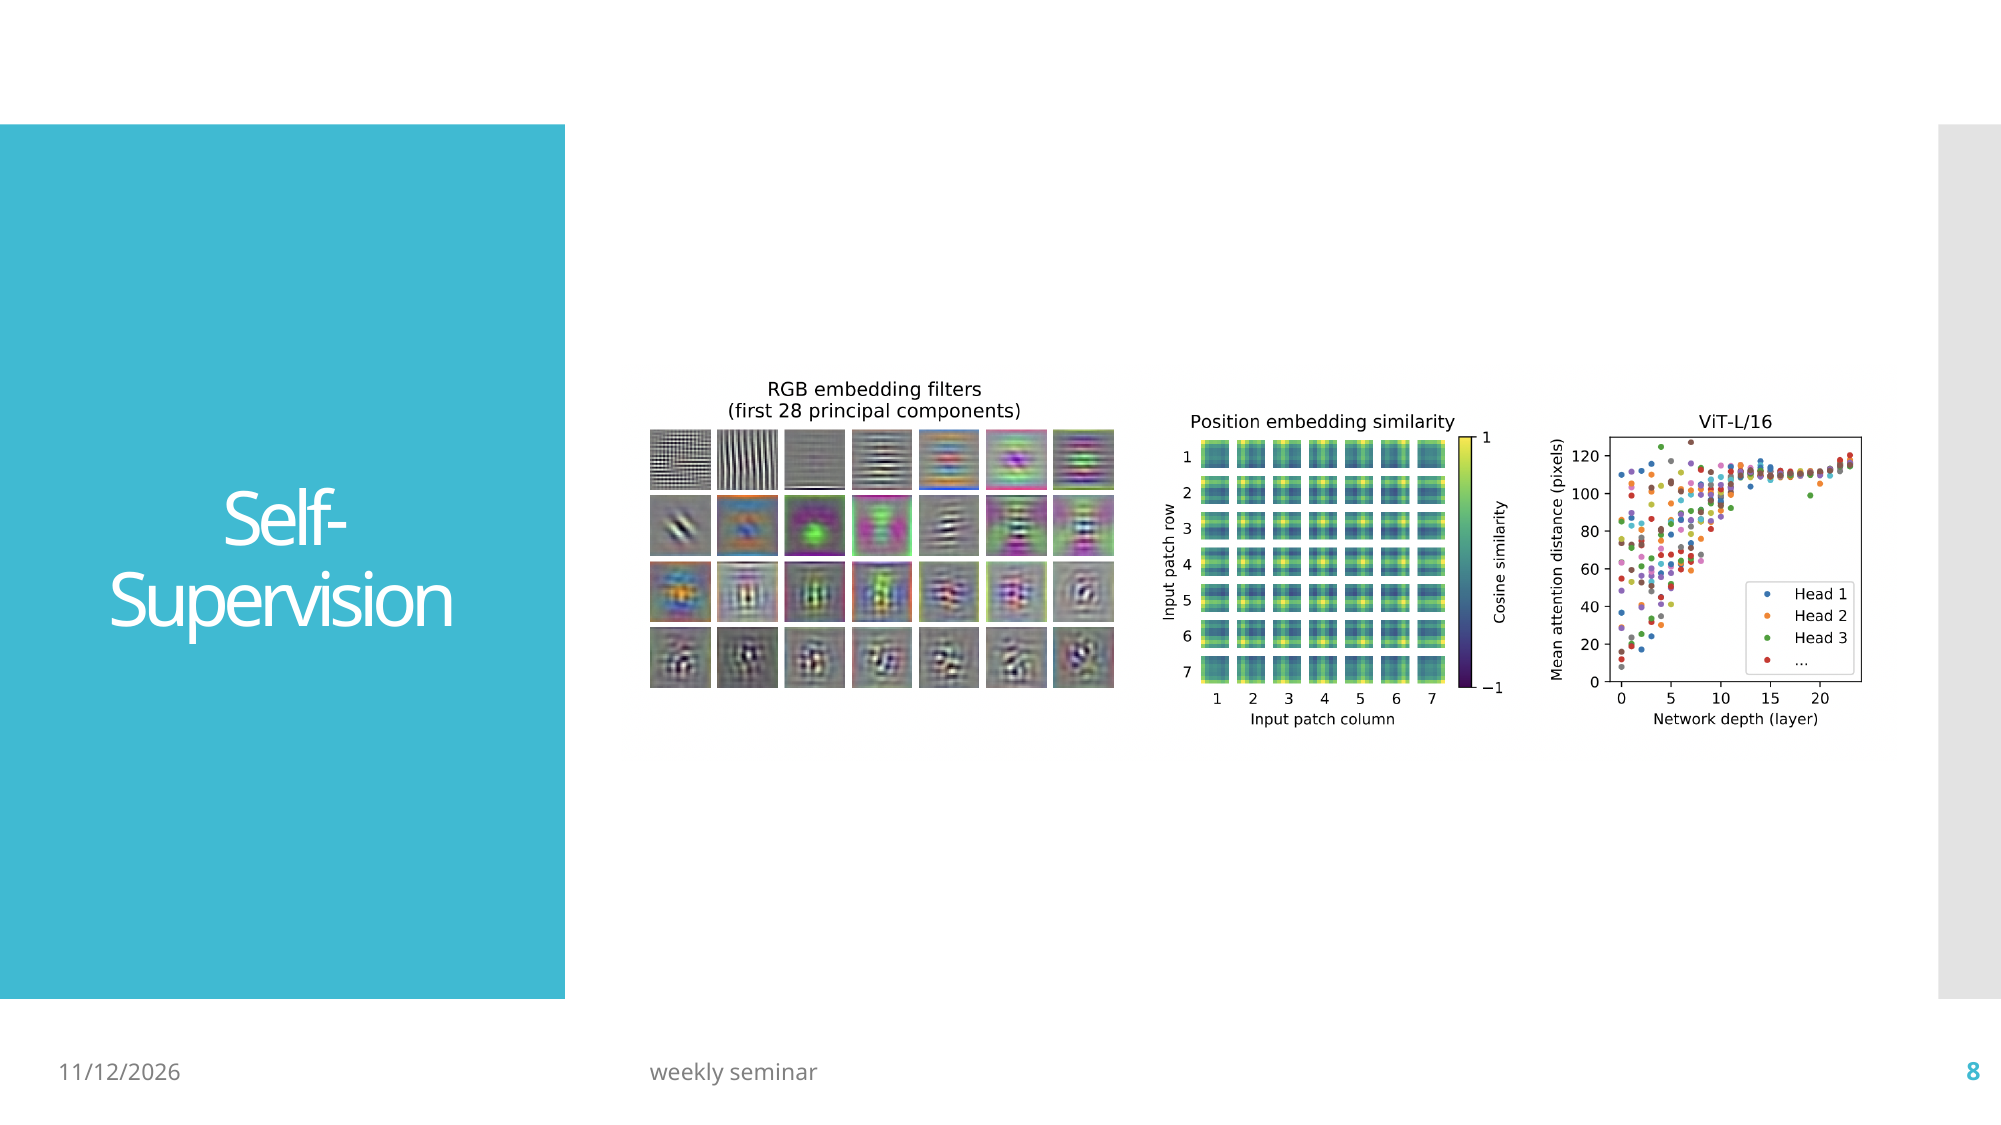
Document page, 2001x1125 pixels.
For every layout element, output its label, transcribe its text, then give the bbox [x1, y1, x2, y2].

title Self-Supervision [41, 184, 525, 940]
slide_number 8 [1744, 1042, 1996, 1103]
picture [621, 363, 1897, 762]
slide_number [43, 1042, 493, 1103]
footer weekly seminar [634, 1042, 1605, 1103]
